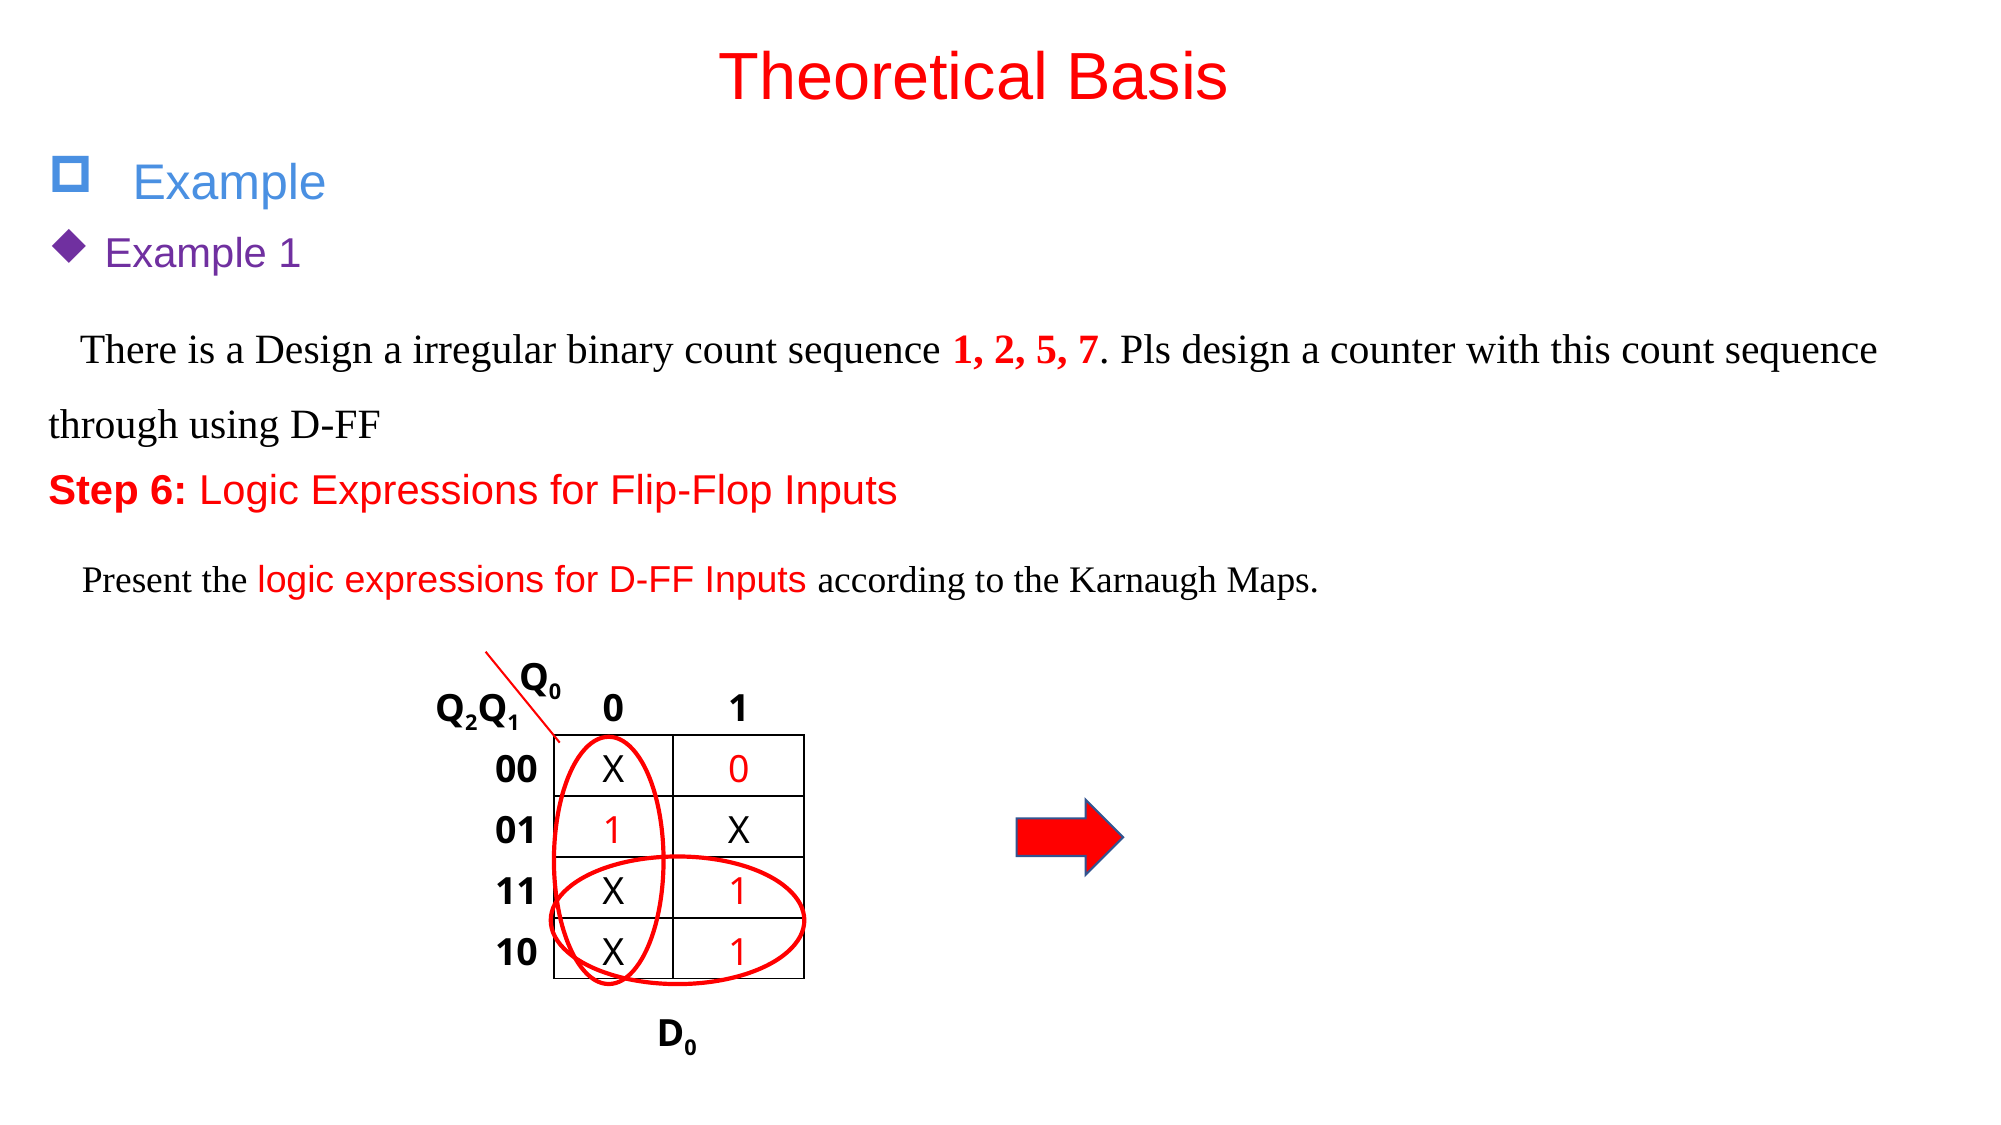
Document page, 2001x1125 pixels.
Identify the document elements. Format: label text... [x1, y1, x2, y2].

table_cell X [555, 941, 588, 978]
table_cell X [617, 736, 672, 795]
text_box Present the logic expressions for D-FF Inputs according to the Karnaugh Maps. [67, 524, 1979, 608]
text_box [575, 960, 625, 986]
text_box [549, 855, 806, 986]
text_box [552, 735, 665, 900]
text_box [420, 645, 608, 743]
table_cell 1 [555, 797, 560, 819]
table_cell 0 [674, 736, 803, 795]
table_cell X [674, 797, 803, 856]
table_cell 00 [480, 743, 553, 795]
subtitle Example Example 1 There is a Design a irregular binary count sequence 1, 2, 5, 7. Pls design a counter with this count sequence through using D-FF Step 6: Logic Expressions for Flip-Flop Inputs [33, 149, 1916, 212]
text_box [1015, 797, 1125, 878]
table_cell 1 [658, 797, 672, 855]
table_cell X [555, 743, 588, 795]
table_cell 11 [480, 858, 553, 917]
table_cell 1 [720, 858, 803, 905]
title Theoretical Basis [224, 25, 1725, 122]
table_header 0 [608, 675, 672, 734]
text_box D0 [641, 1001, 738, 1068]
table_header 1 [674, 675, 803, 734]
table_cell 1 [740, 935, 803, 978]
table_cell 01 [480, 797, 553, 856]
table_cell 10 [480, 919, 553, 978]
